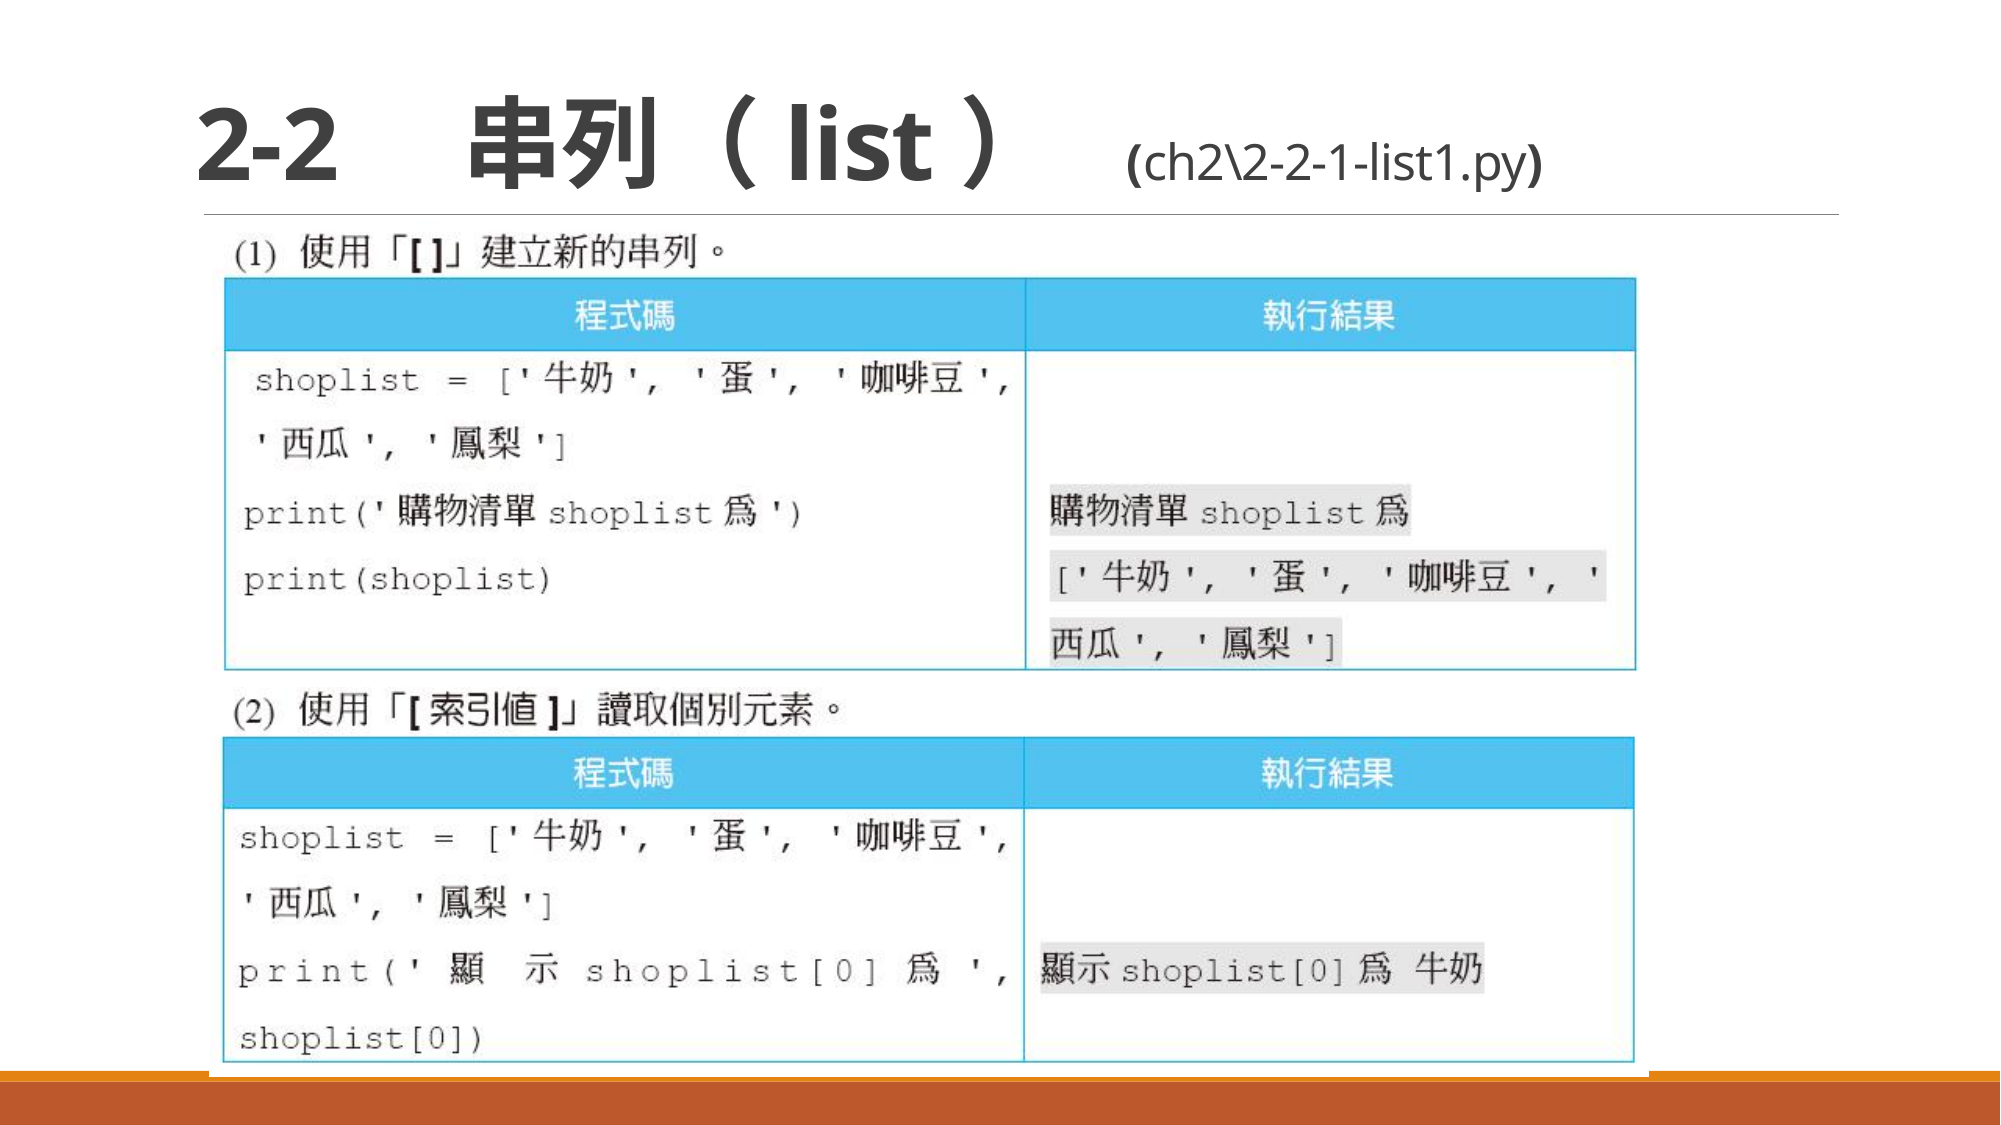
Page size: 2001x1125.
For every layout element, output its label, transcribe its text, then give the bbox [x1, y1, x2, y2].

title 2-2 串列（list） (ch2\2-2-1-list1.py) [180, 47, 1830, 209]
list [212, 219, 1650, 677]
picture [209, 687, 1650, 1078]
